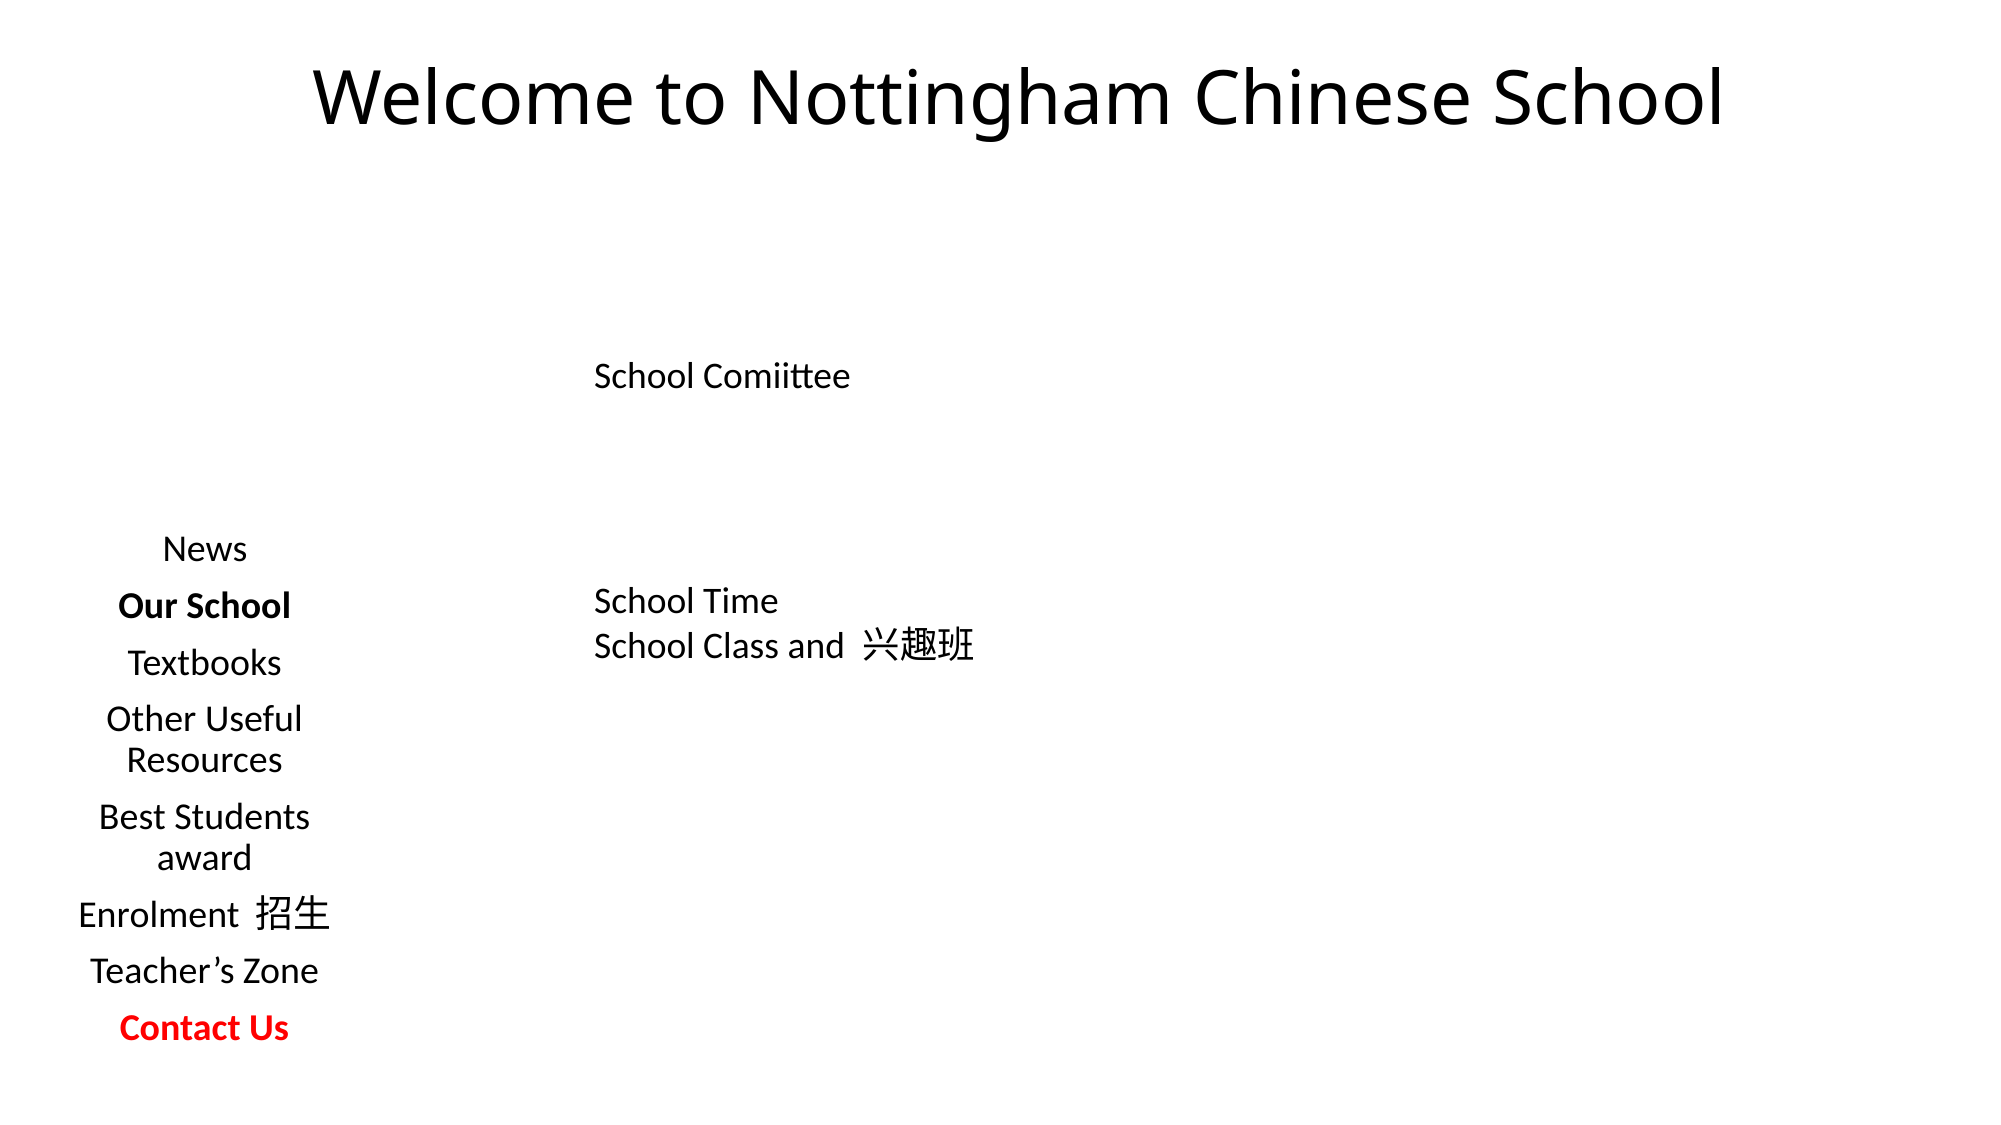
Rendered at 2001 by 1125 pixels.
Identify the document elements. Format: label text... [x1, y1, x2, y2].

title Welcome to Nottingham Chinese School [164, 52, 1875, 288]
subtitle News Our School Textbooks Other Useful Resources Best Students award Enrolment 招生 Teacher’s Zone Contact Us [38, 459, 372, 1058]
text_box School Comiittee School Time School Class and 兴趣班 [579, 343, 1982, 718]
